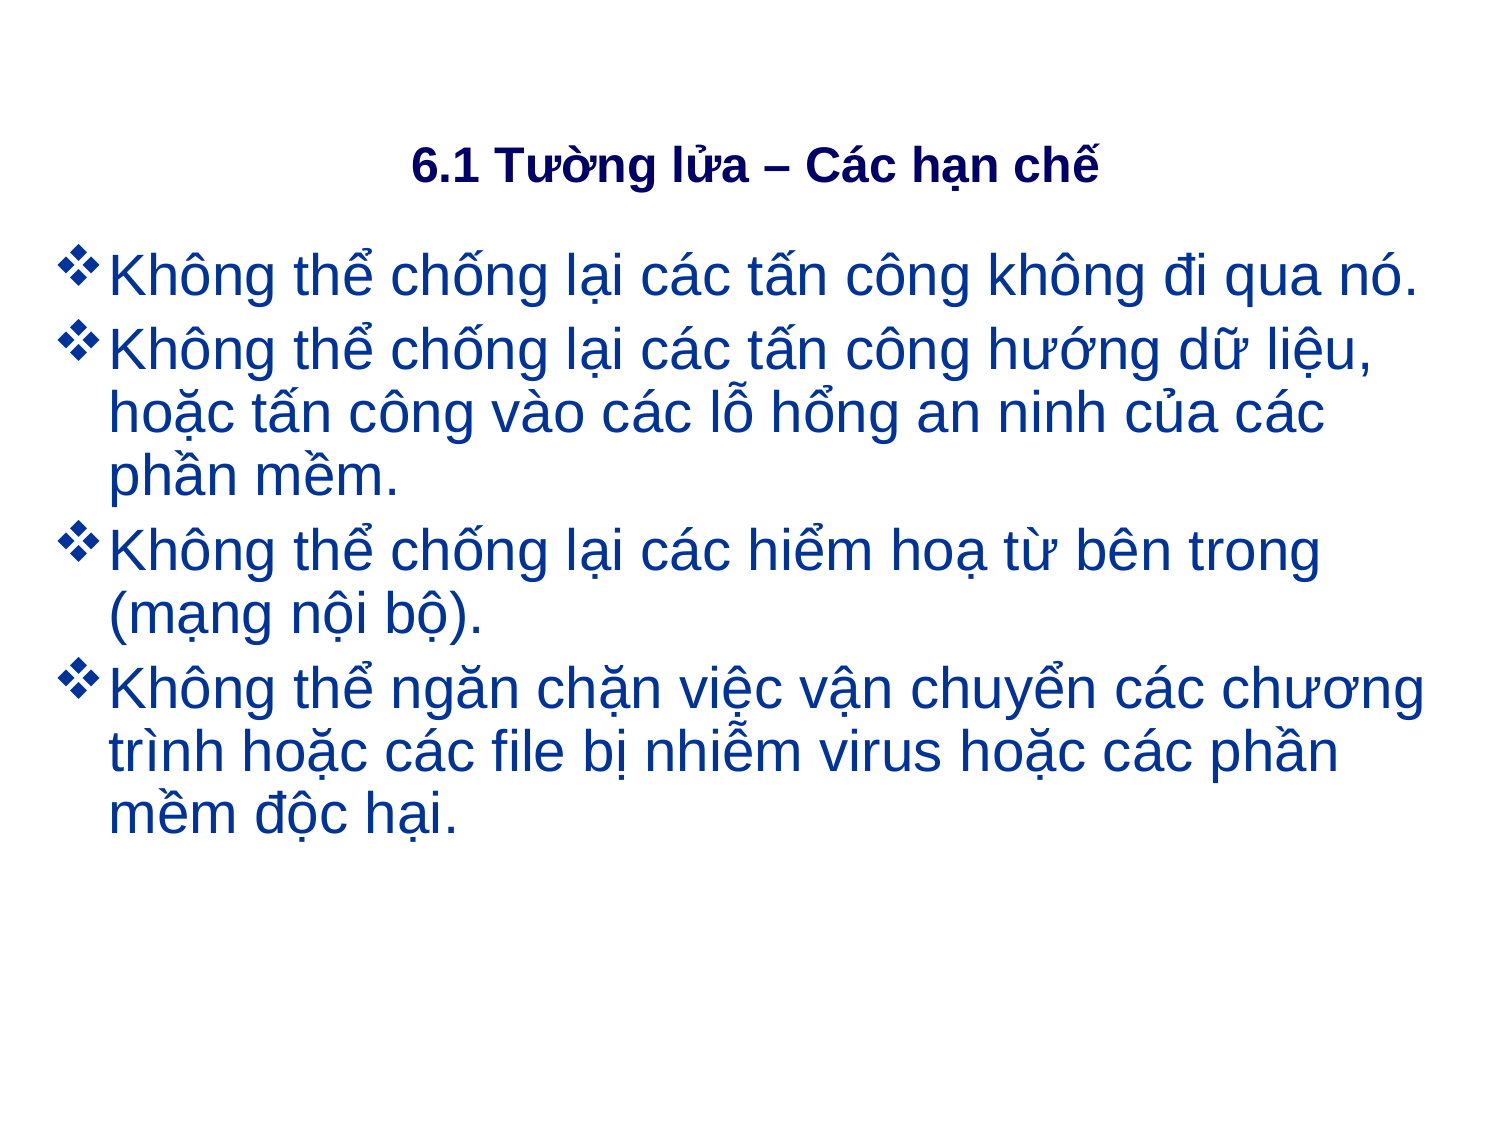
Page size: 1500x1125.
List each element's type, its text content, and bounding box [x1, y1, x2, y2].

list Không thể chống lại các tấn công không đi qua nó. Không thể chống lại các tấn công hướng dữ liệu, hoặc tấn công vào các lỗ hổng an ninh của các phần mềm. Không thể chống lại các hiểm hoạ từ bên trong (mạng nội bộ). Không thể ngăn chặn việc vận chuyển các chương trình hoặc các file bị nhiễm virus hoặc các phần mềm độc hại. [37, 237, 1474, 1005]
title 6.1 Tường lửa – Các hạn chế [37, 125, 1474, 211]
